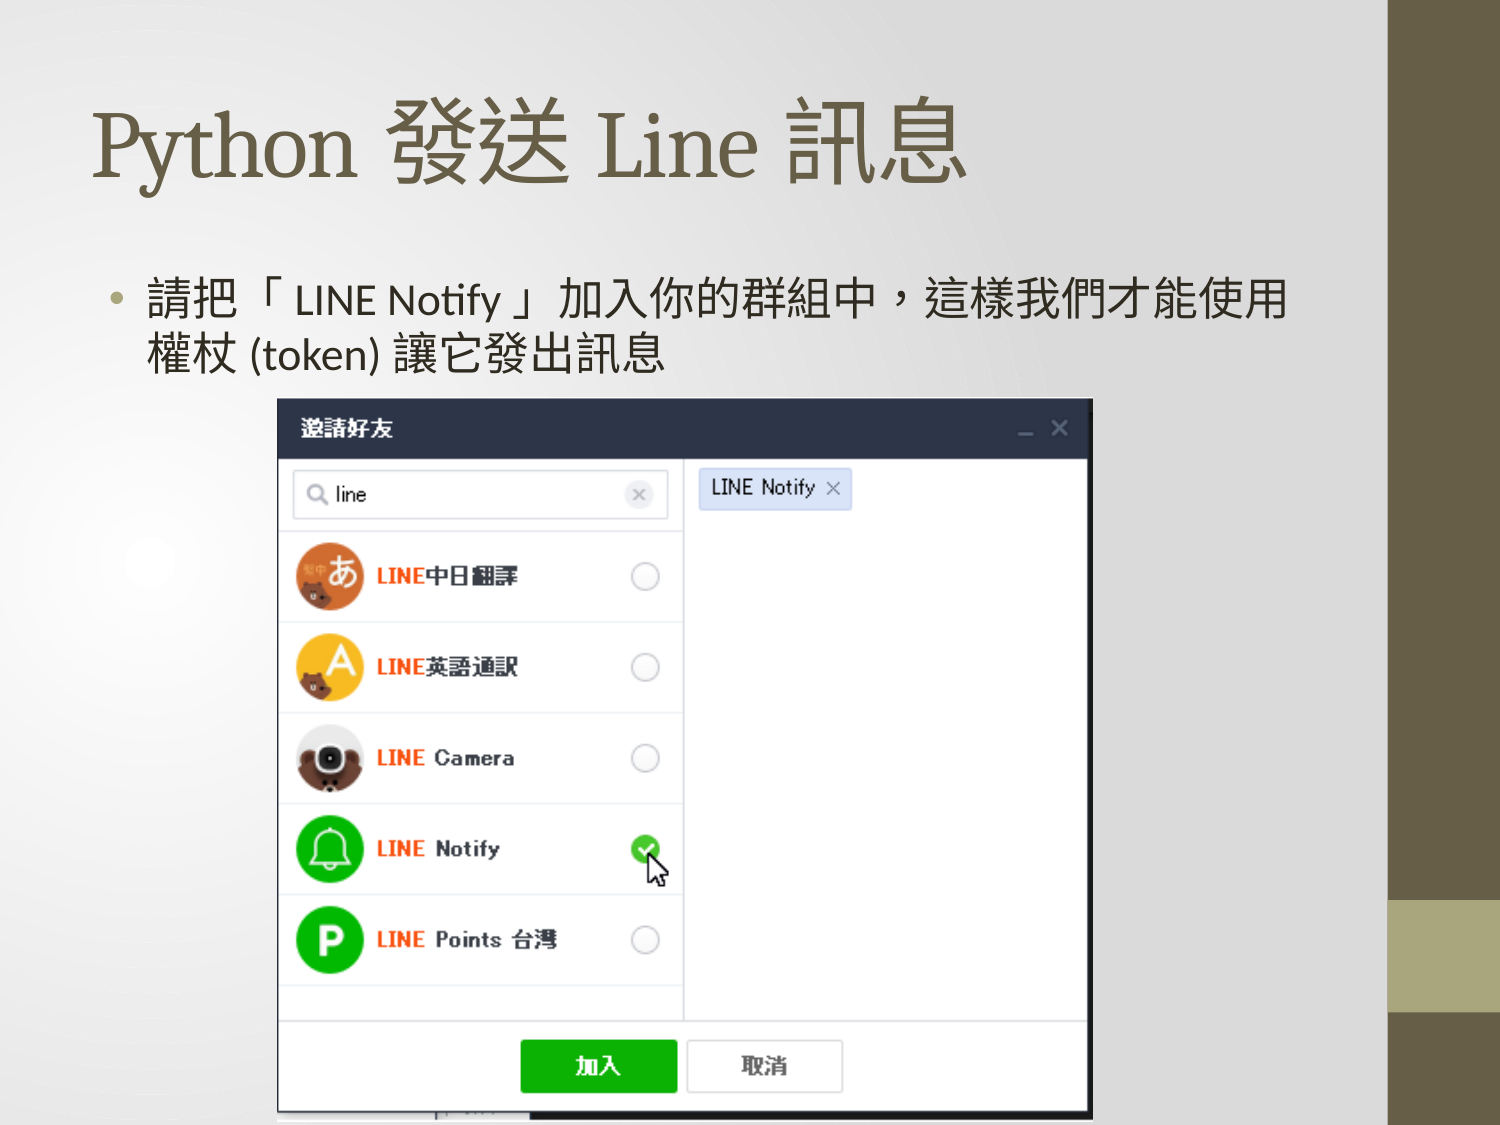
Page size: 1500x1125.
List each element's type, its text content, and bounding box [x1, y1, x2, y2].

title Python發送Line訊息 [75, 45, 1325, 233]
picture [276, 396, 1093, 1122]
list 請把「LINE Notify」加入你的群組中，這樣我們才能使用權杖(token)讓它發出訊息 [75, 262, 1325, 1050]
